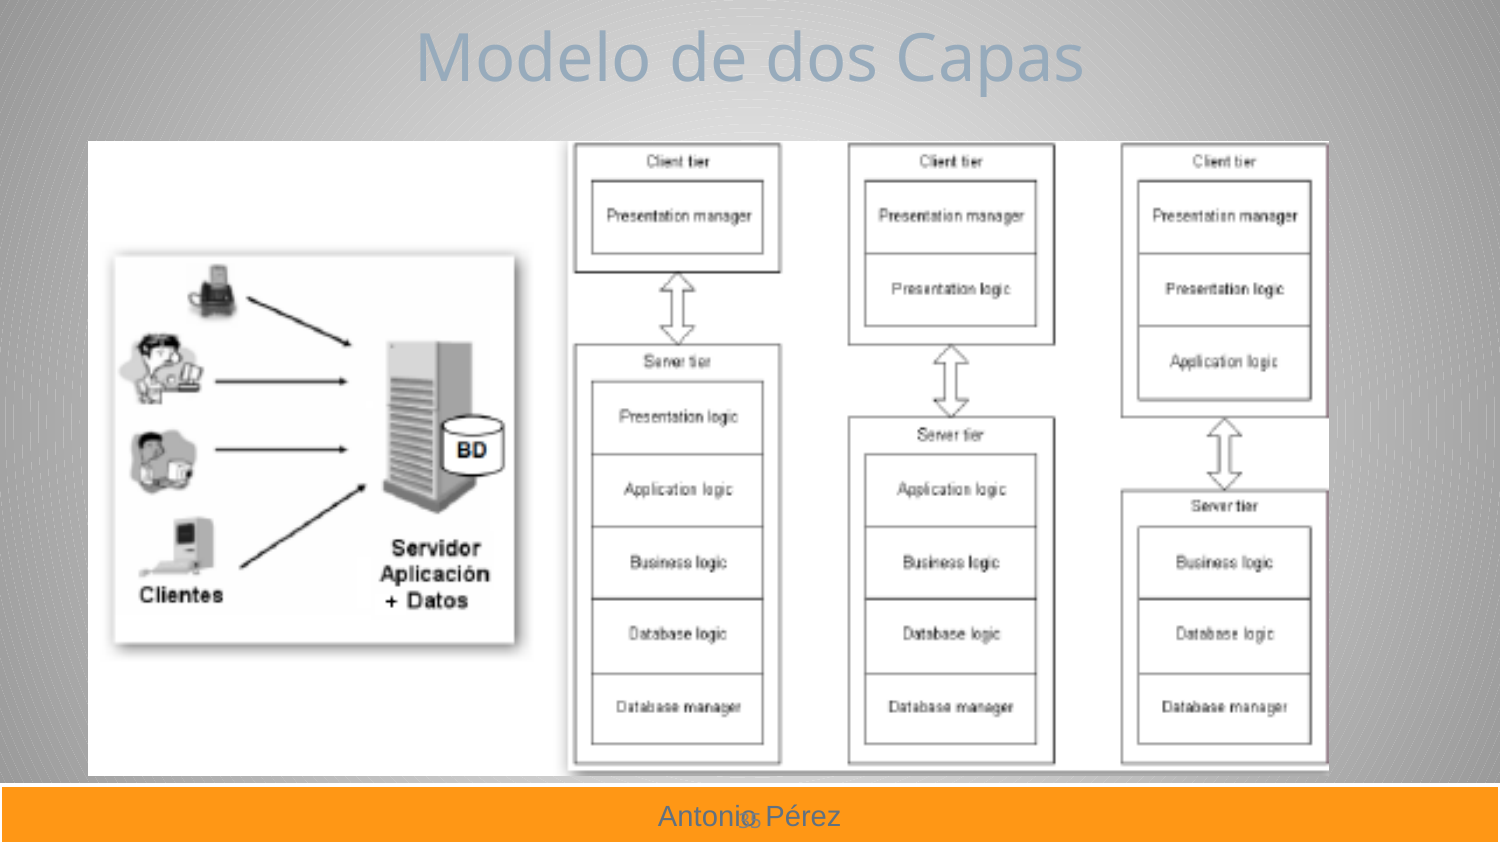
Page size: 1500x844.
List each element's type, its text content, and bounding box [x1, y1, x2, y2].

slide_number 35 [705, 792, 795, 844]
picture [88, 141, 1329, 777]
title Modelo de dos Capas [0, 0, 1500, 141]
